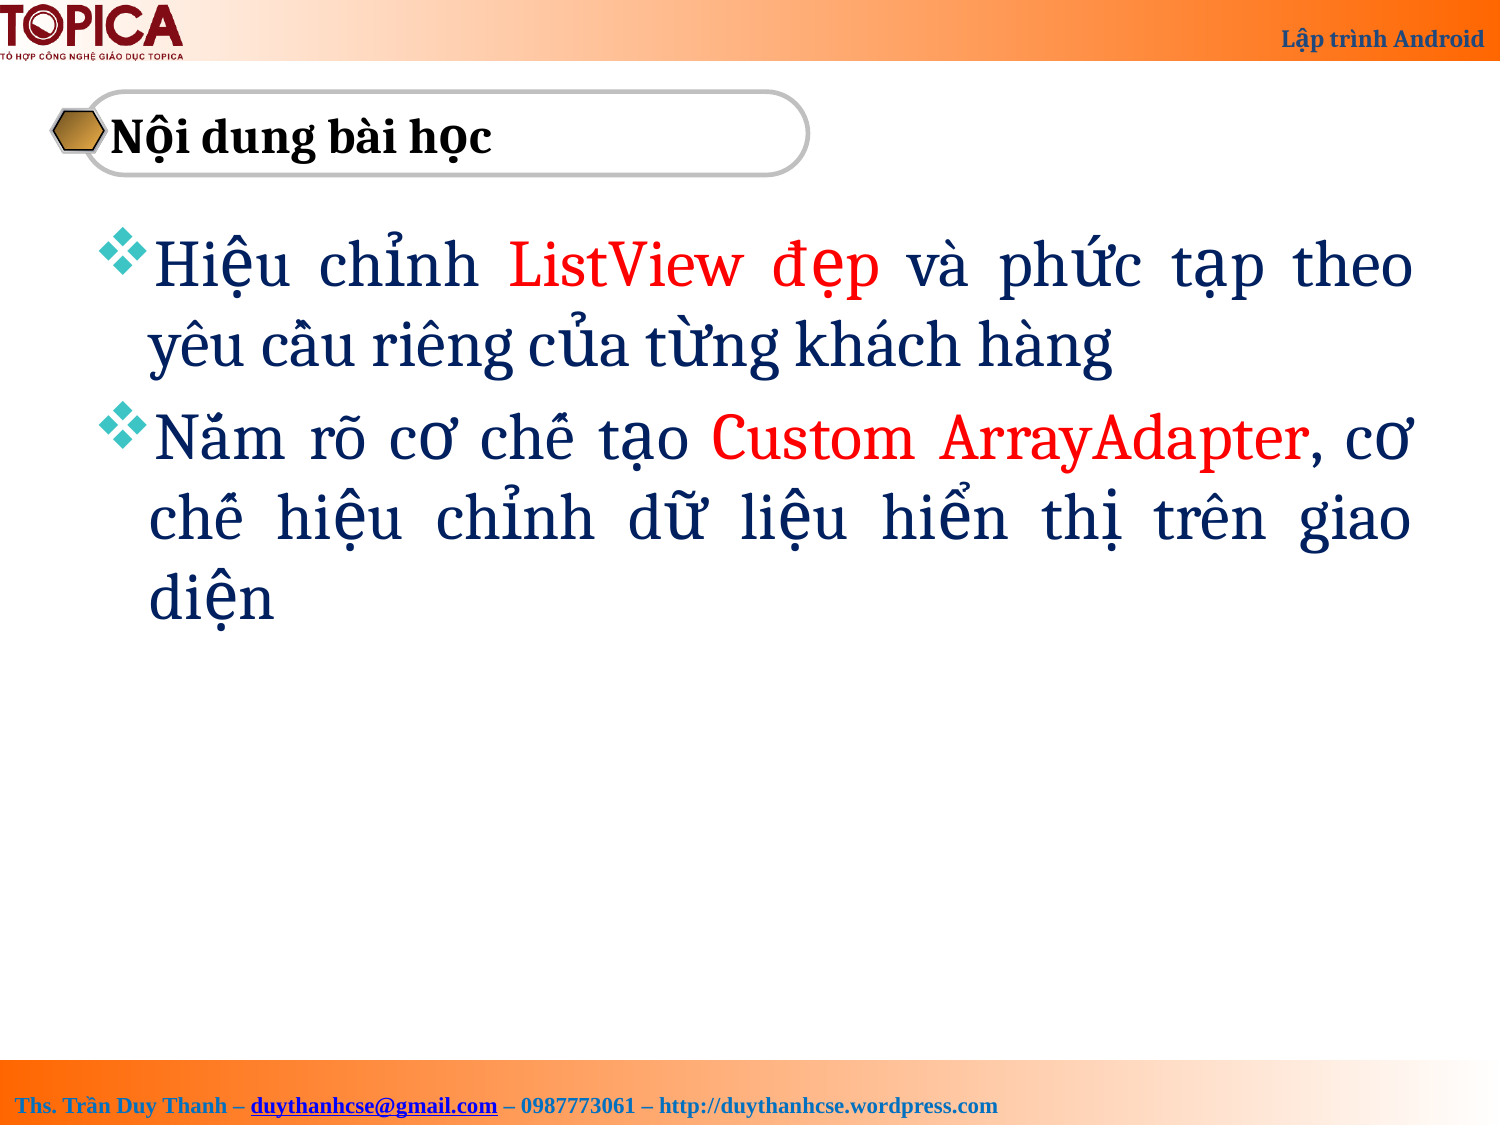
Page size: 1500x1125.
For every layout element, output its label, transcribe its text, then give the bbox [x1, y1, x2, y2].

text_box Hiệu chỉnh ListView đẹp và phức tạp theo yêu cầu riêng của từng khách hàng Nắm rõ cơ chế tạo Custom ArrayAdapter, cơ chế hiệu chỉnh dữ liệu hiển thị trên giao diện [78, 212, 1429, 863]
picture [0, 4, 183, 61]
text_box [49, 91, 809, 176]
